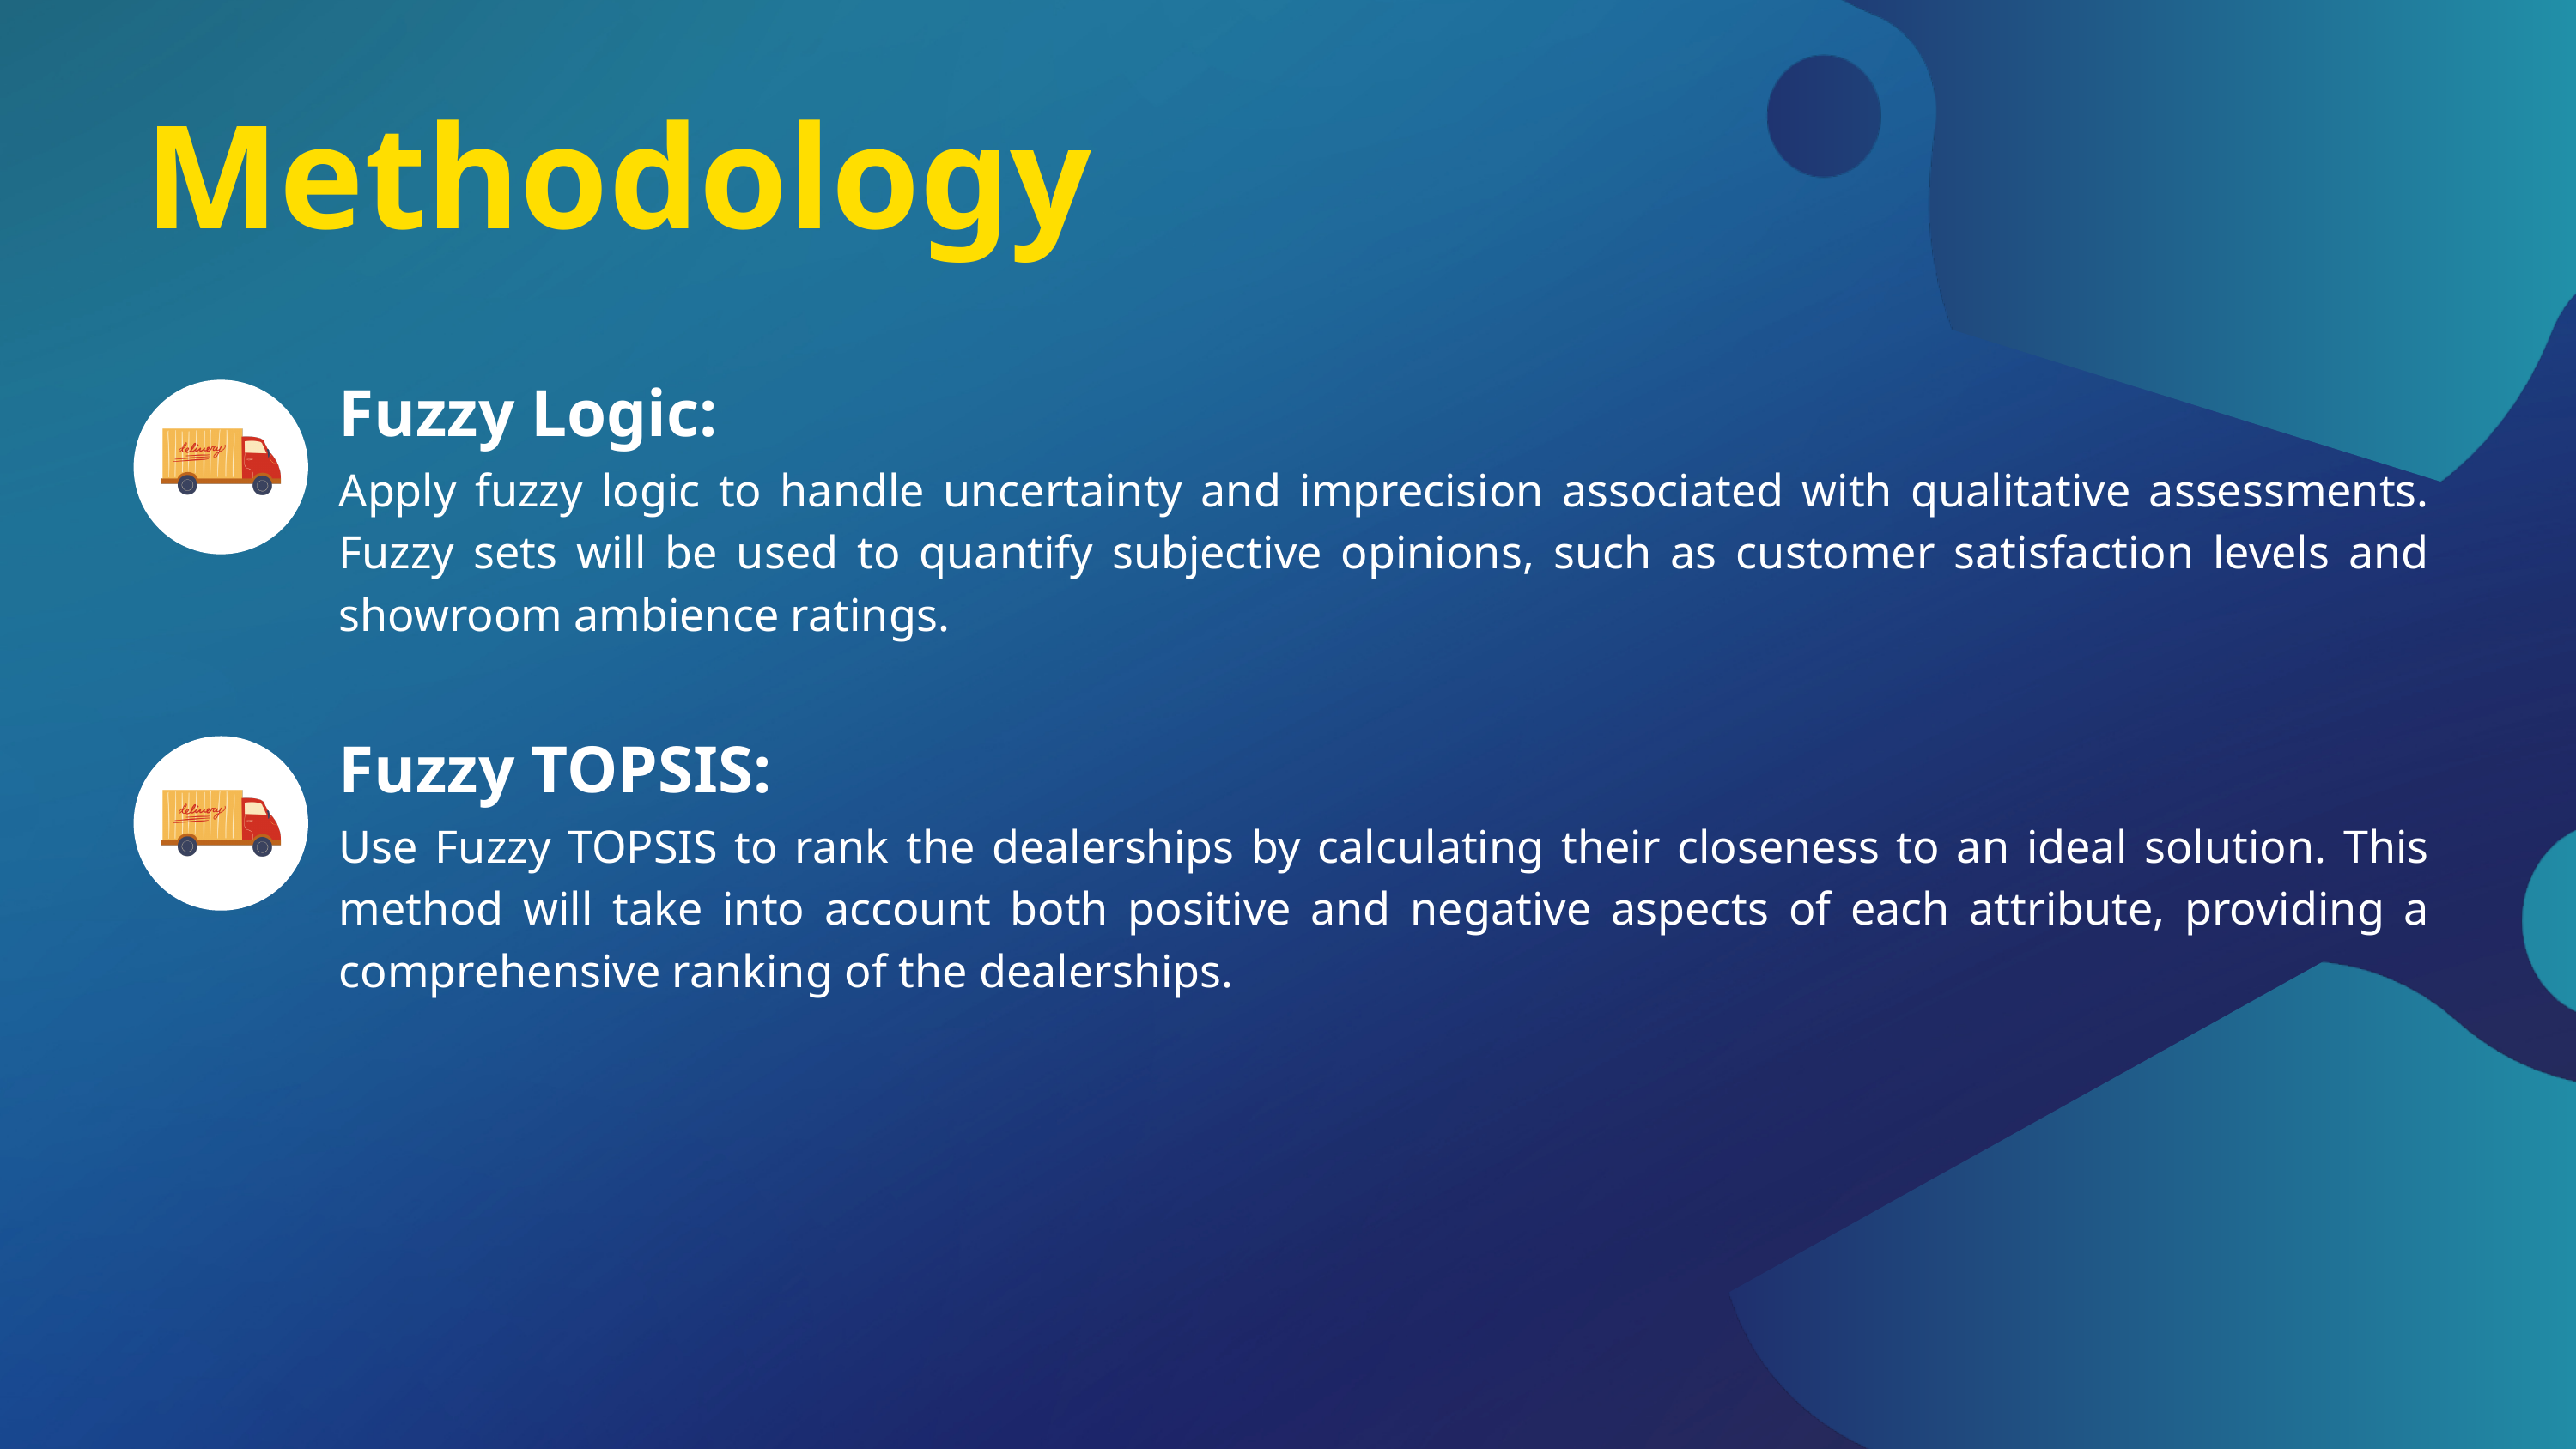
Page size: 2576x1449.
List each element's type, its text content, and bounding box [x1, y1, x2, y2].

text_box Fuzzy TOPSIS: [338, 716, 1109, 806]
text_box [1714, 0, 2576, 524]
text_box Fuzzy Logic: [338, 359, 1288, 450]
text_box Apply fuzzy logic to handle uncertainty and imprecision associated with qualitative assessments. Fuzzy sets will be used to quantify subjective opinions, such as customer satisfaction levels and showroom ambience ratings. [338, 452, 2432, 640]
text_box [133, 736, 309, 912]
text_box [1714, 822, 2576, 1449]
text_box [0, 0, 2576, 1449]
text_box Use Fuzzy TOPSIS to rank the dealerships by calculating their closeness to an ideal solution. This method will take into account both positive and negative aspects of each attribute, providing a comprehensive ranking of the dealerships. [338, 809, 2432, 997]
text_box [133, 379, 309, 555]
text_box Methodology [144, 57, 1716, 258]
